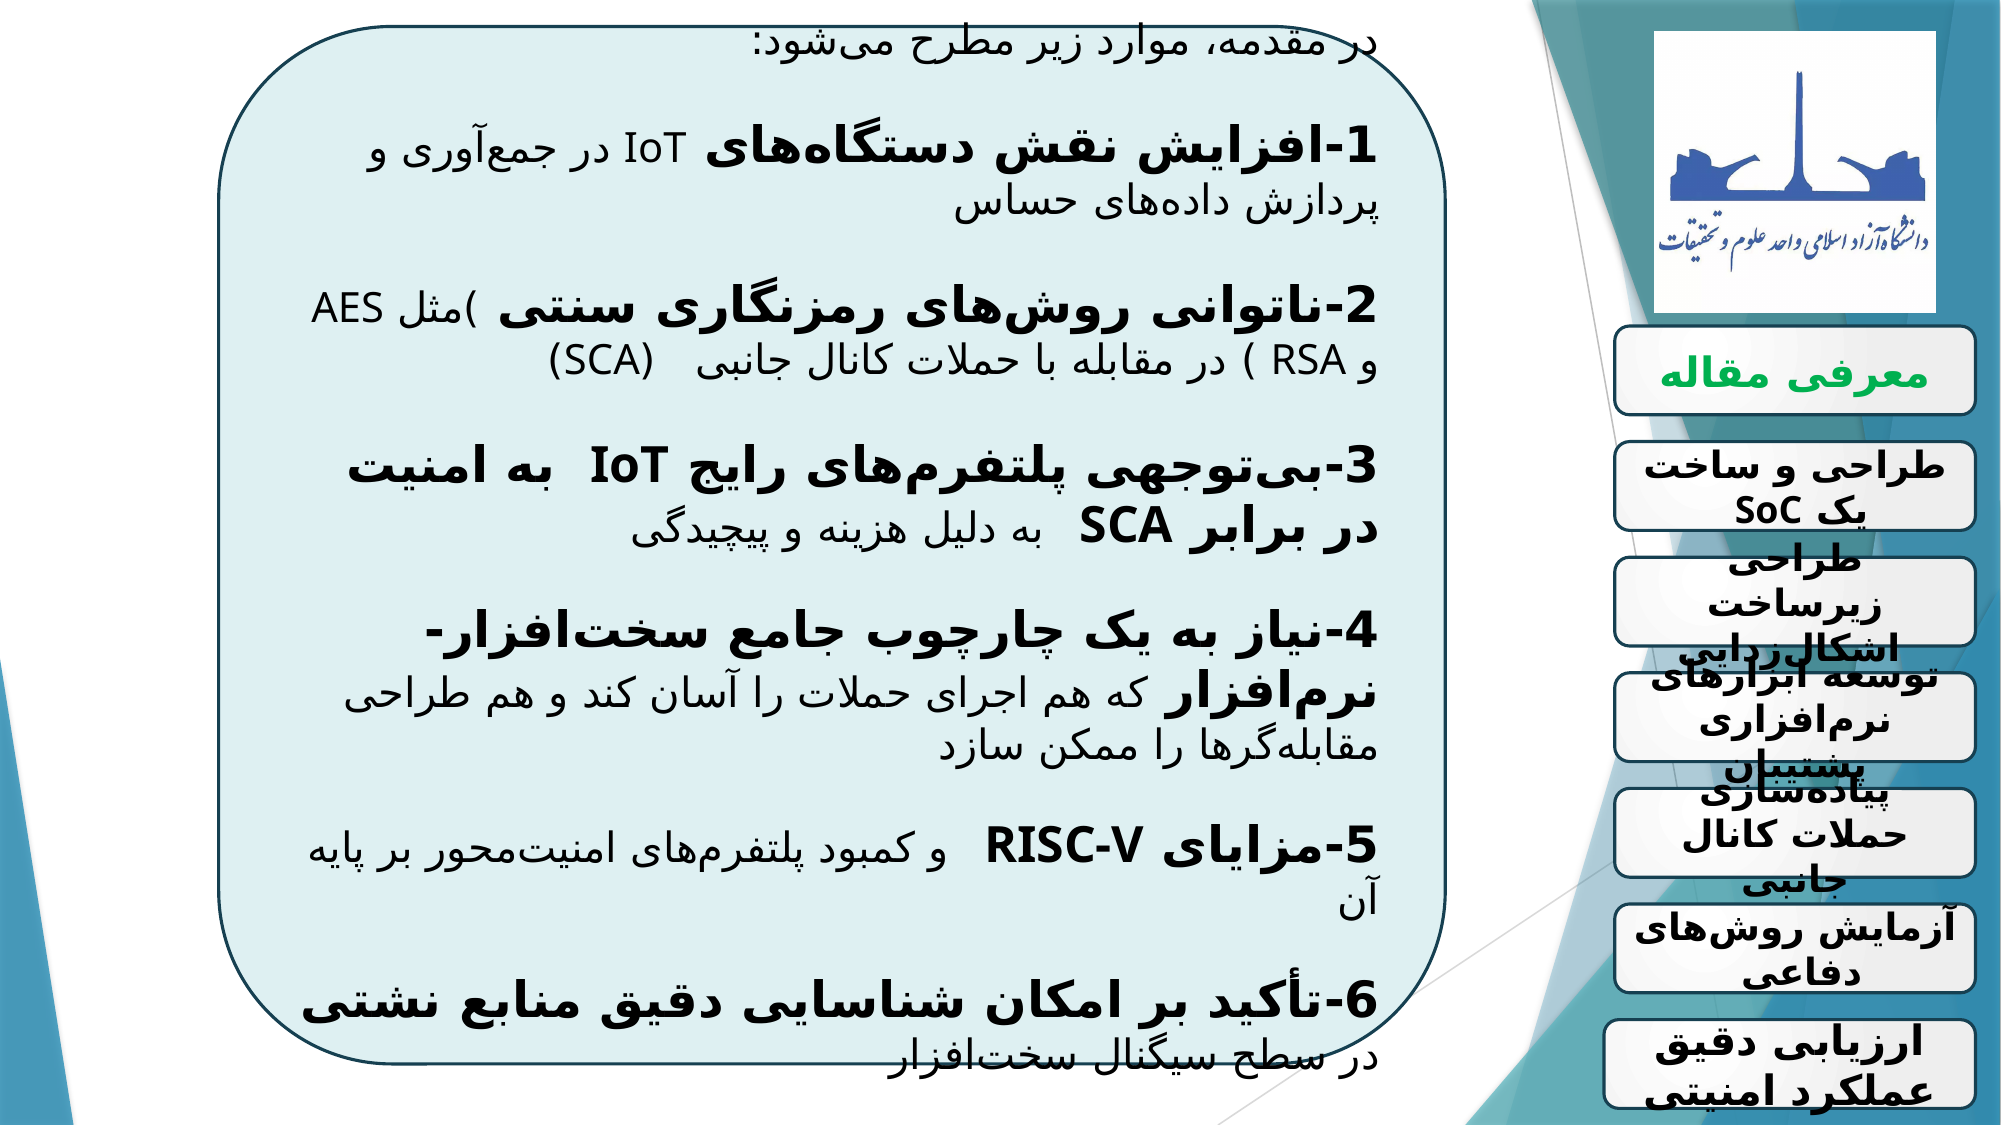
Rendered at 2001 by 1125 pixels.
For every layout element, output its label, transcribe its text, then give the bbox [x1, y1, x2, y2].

text_box طراحی و ساخت یک SoC [1613, 439, 1978, 532]
text_box توسعه ابزارهای نرم‌افزاری پشتیبان [1613, 671, 1978, 764]
text_box ارزیابی دقیق عملکرد امنیتی [1602, 1018, 1978, 1110]
text_box معرفی مقاله [1613, 324, 1978, 417]
text_box در مقدمه، موارد زیر مطرح می‌شود: 1-افزایش نقش دستگاه‌های IoT در جمع‌آوری و پردازش داده‌های حساس 2-ناتوانی روش‌های رمزنگاری سنتی )مثل AES و RSA ) در مقابله با حملات کانال جانبی (SCA) 3-بی‌توجهی پلتفرم‌های رایج IoT به امنیت در برابر SCA به دلیل هزینه و پیچیدگی 4-نیاز به یک چارچوب جامع سخت‌افزار-نرم‌افزار که هم اجرای حملات را آسان کند و هم طراحی مقابله‌گرها را ممکن سازد 5-مزایای RISC-V و کمبود پلتفرم‌های امنیت‌محور بر پایه آن 6-تأکید بر امکان شناسایی دقیق منابع نشتی در سطح سیگنال سخت‌افزار [217, 24, 1447, 1066]
text_box طراحی زیرساخت اشکال‌زدایی [1613, 555, 1978, 648]
text_box آزمایش روش‌های دفاعی [1613, 902, 1978, 995]
text_box پیاده‌سازی حملات کانال جانبی [1613, 786, 1978, 879]
picture [1654, 31, 1937, 314]
